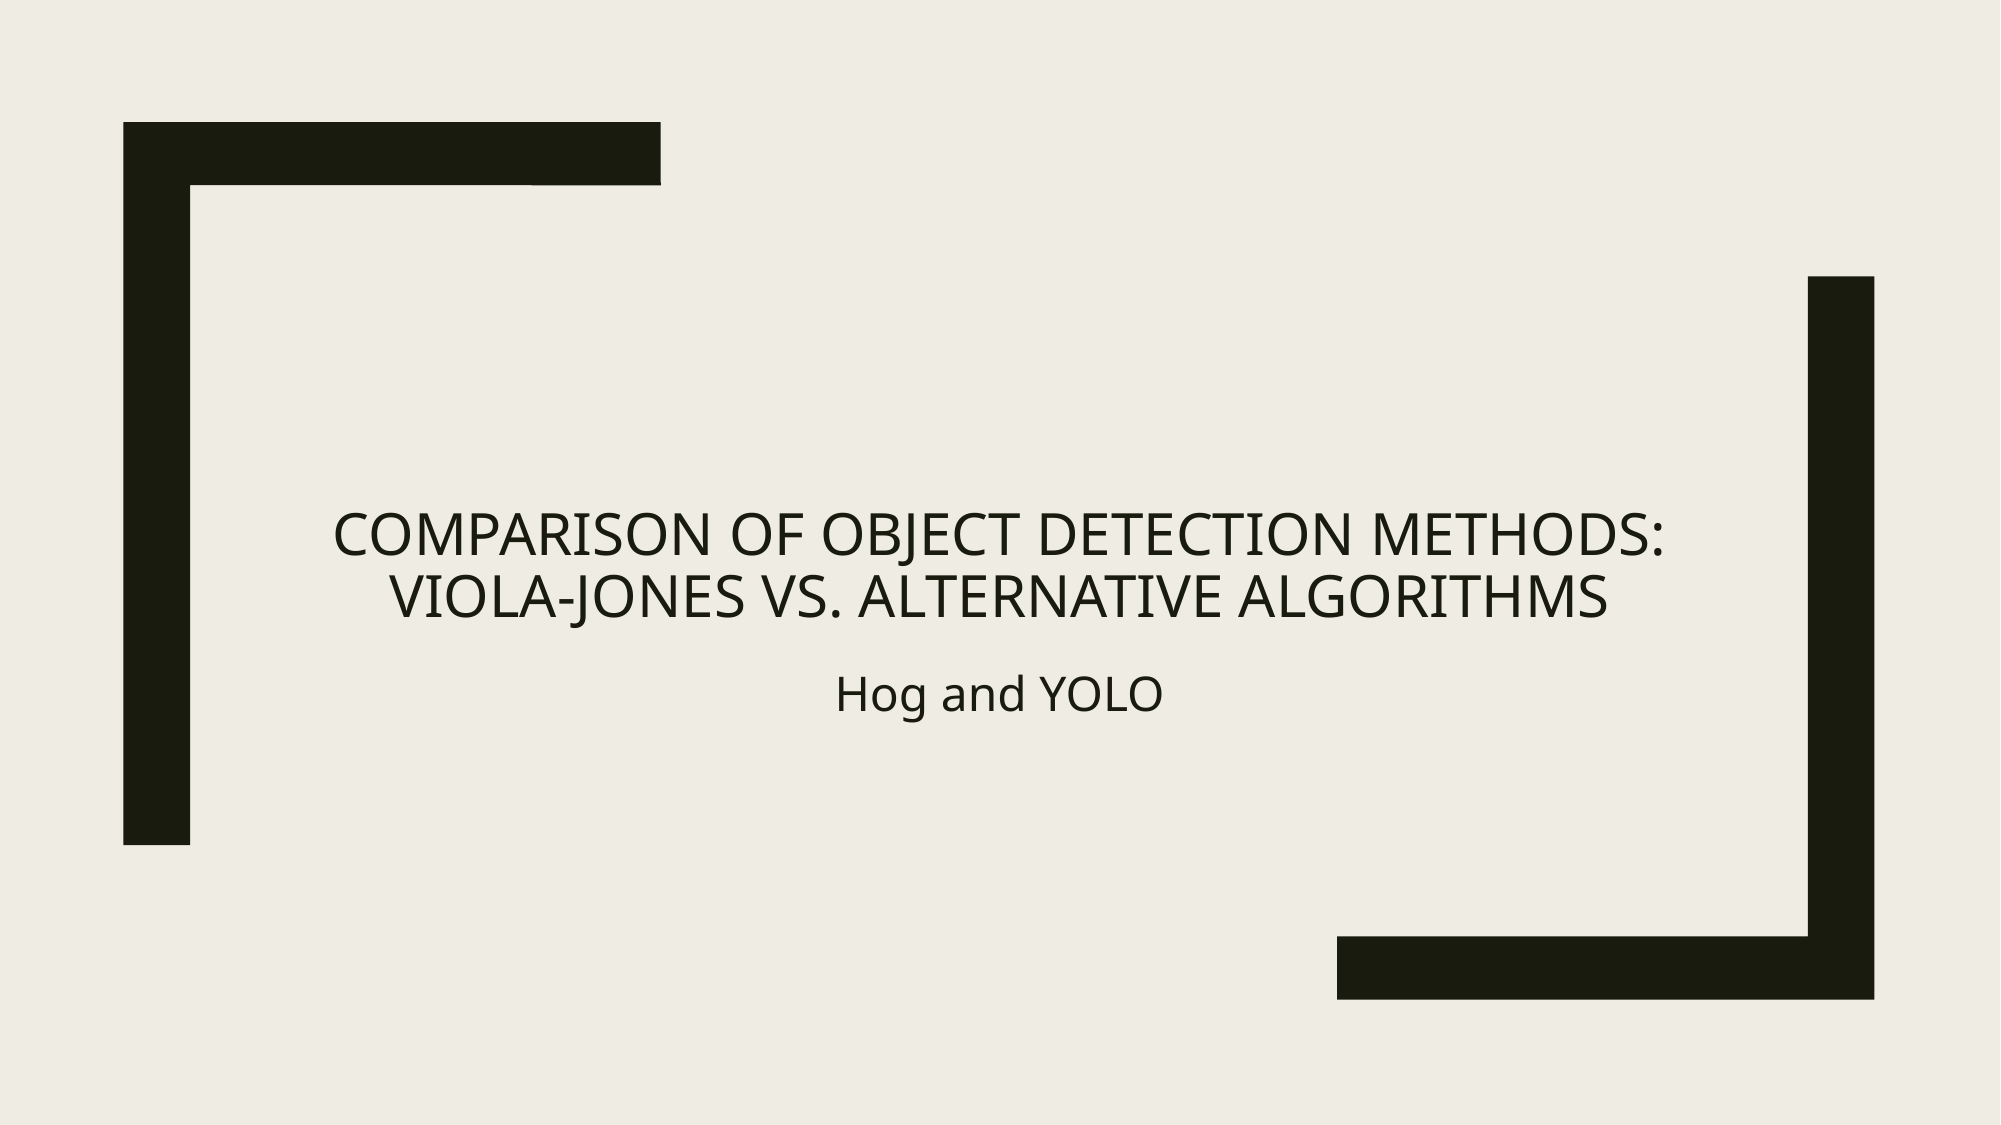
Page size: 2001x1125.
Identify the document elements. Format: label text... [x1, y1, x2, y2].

subtitle Hog and YOLO [439, 649, 1561, 828]
title Comparison of Object Detection Methods: Viola-Jones vs. Alternative Algorithms [314, 293, 1686, 638]
